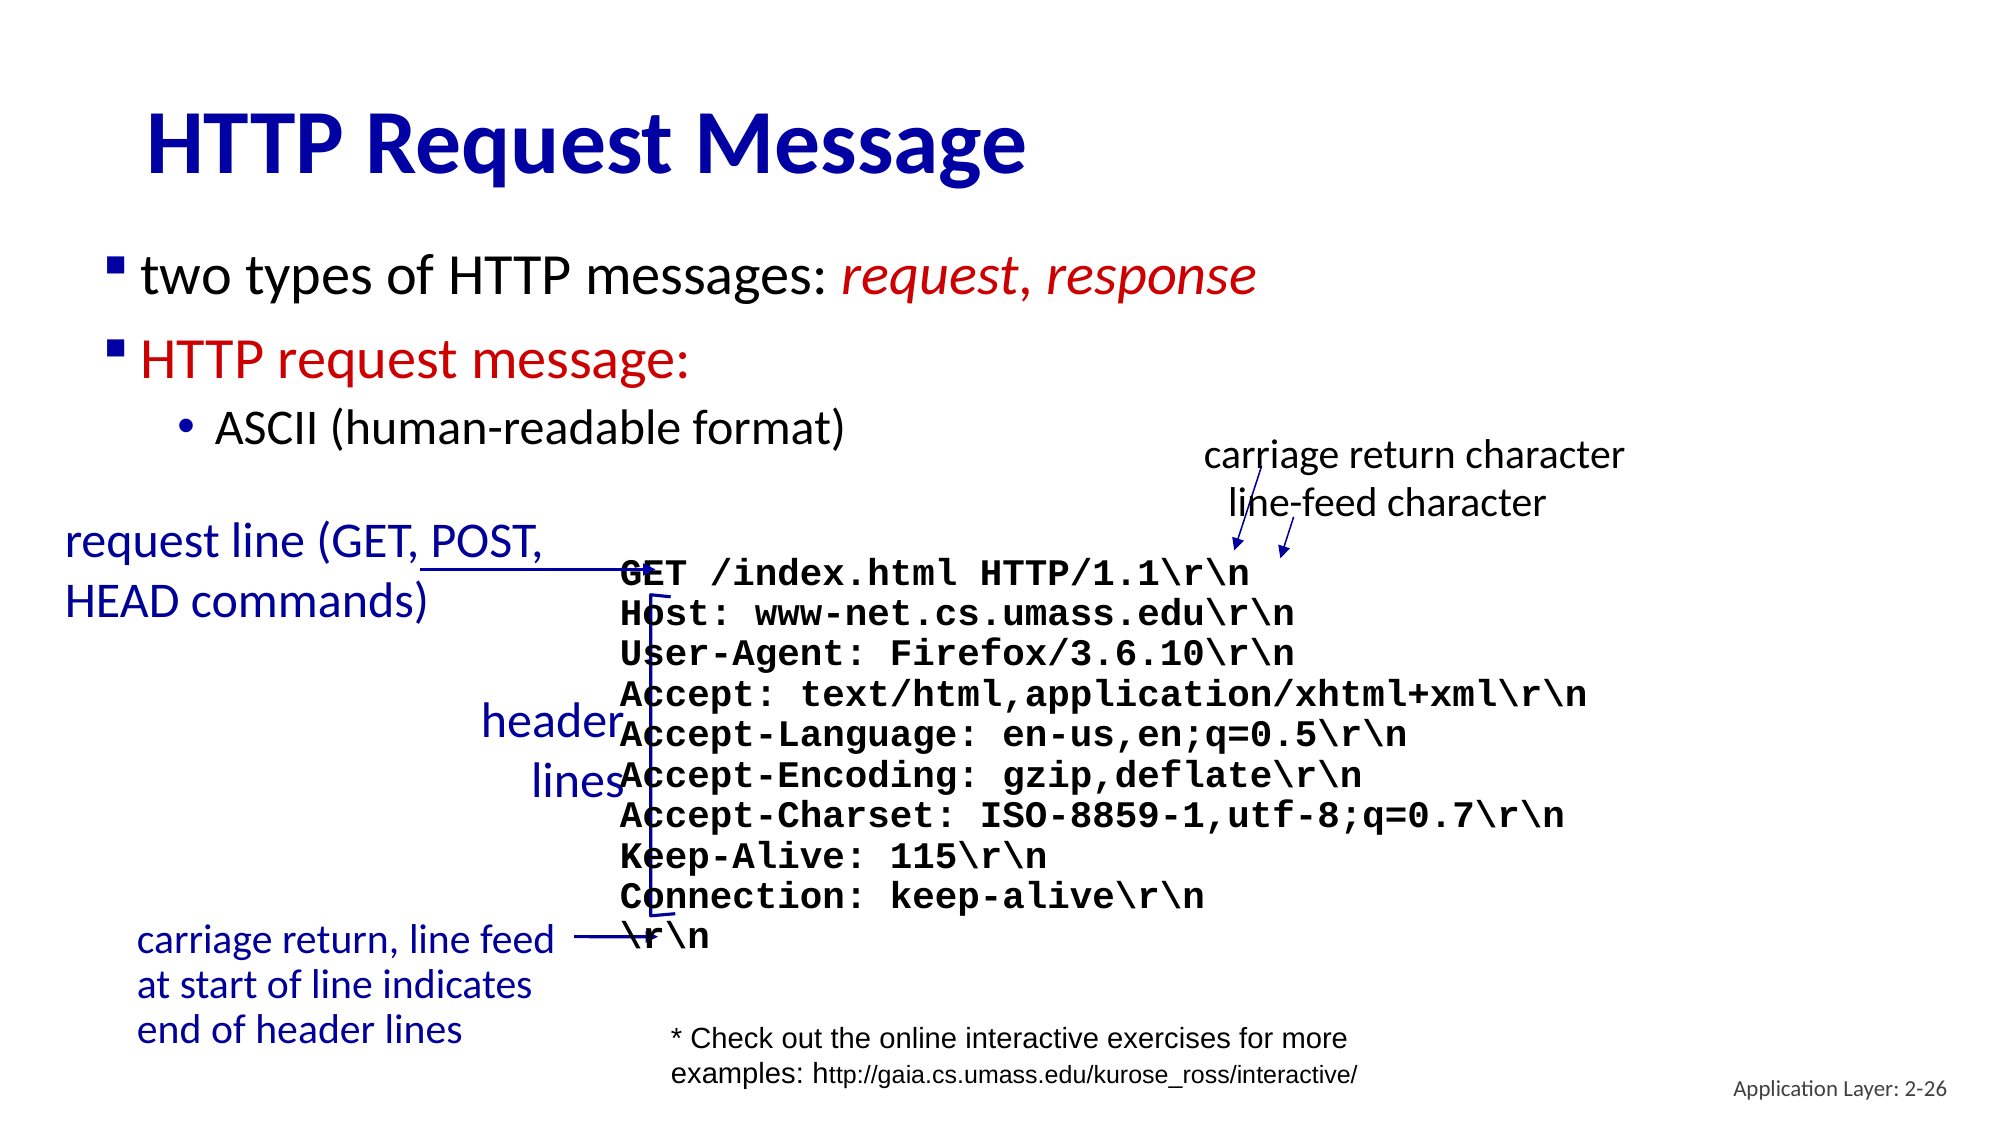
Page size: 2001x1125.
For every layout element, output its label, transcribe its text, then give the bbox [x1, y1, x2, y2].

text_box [49, 418, 1700, 1099]
title HTTP Request Message [131, 70, 1856, 218]
slide_number Application Layer: 2-26 [1512, 1056, 1963, 1117]
text_box two types of HTTP messages: request, response HTTP request message: ASCII (human-readable format) [87, 236, 2000, 472]
